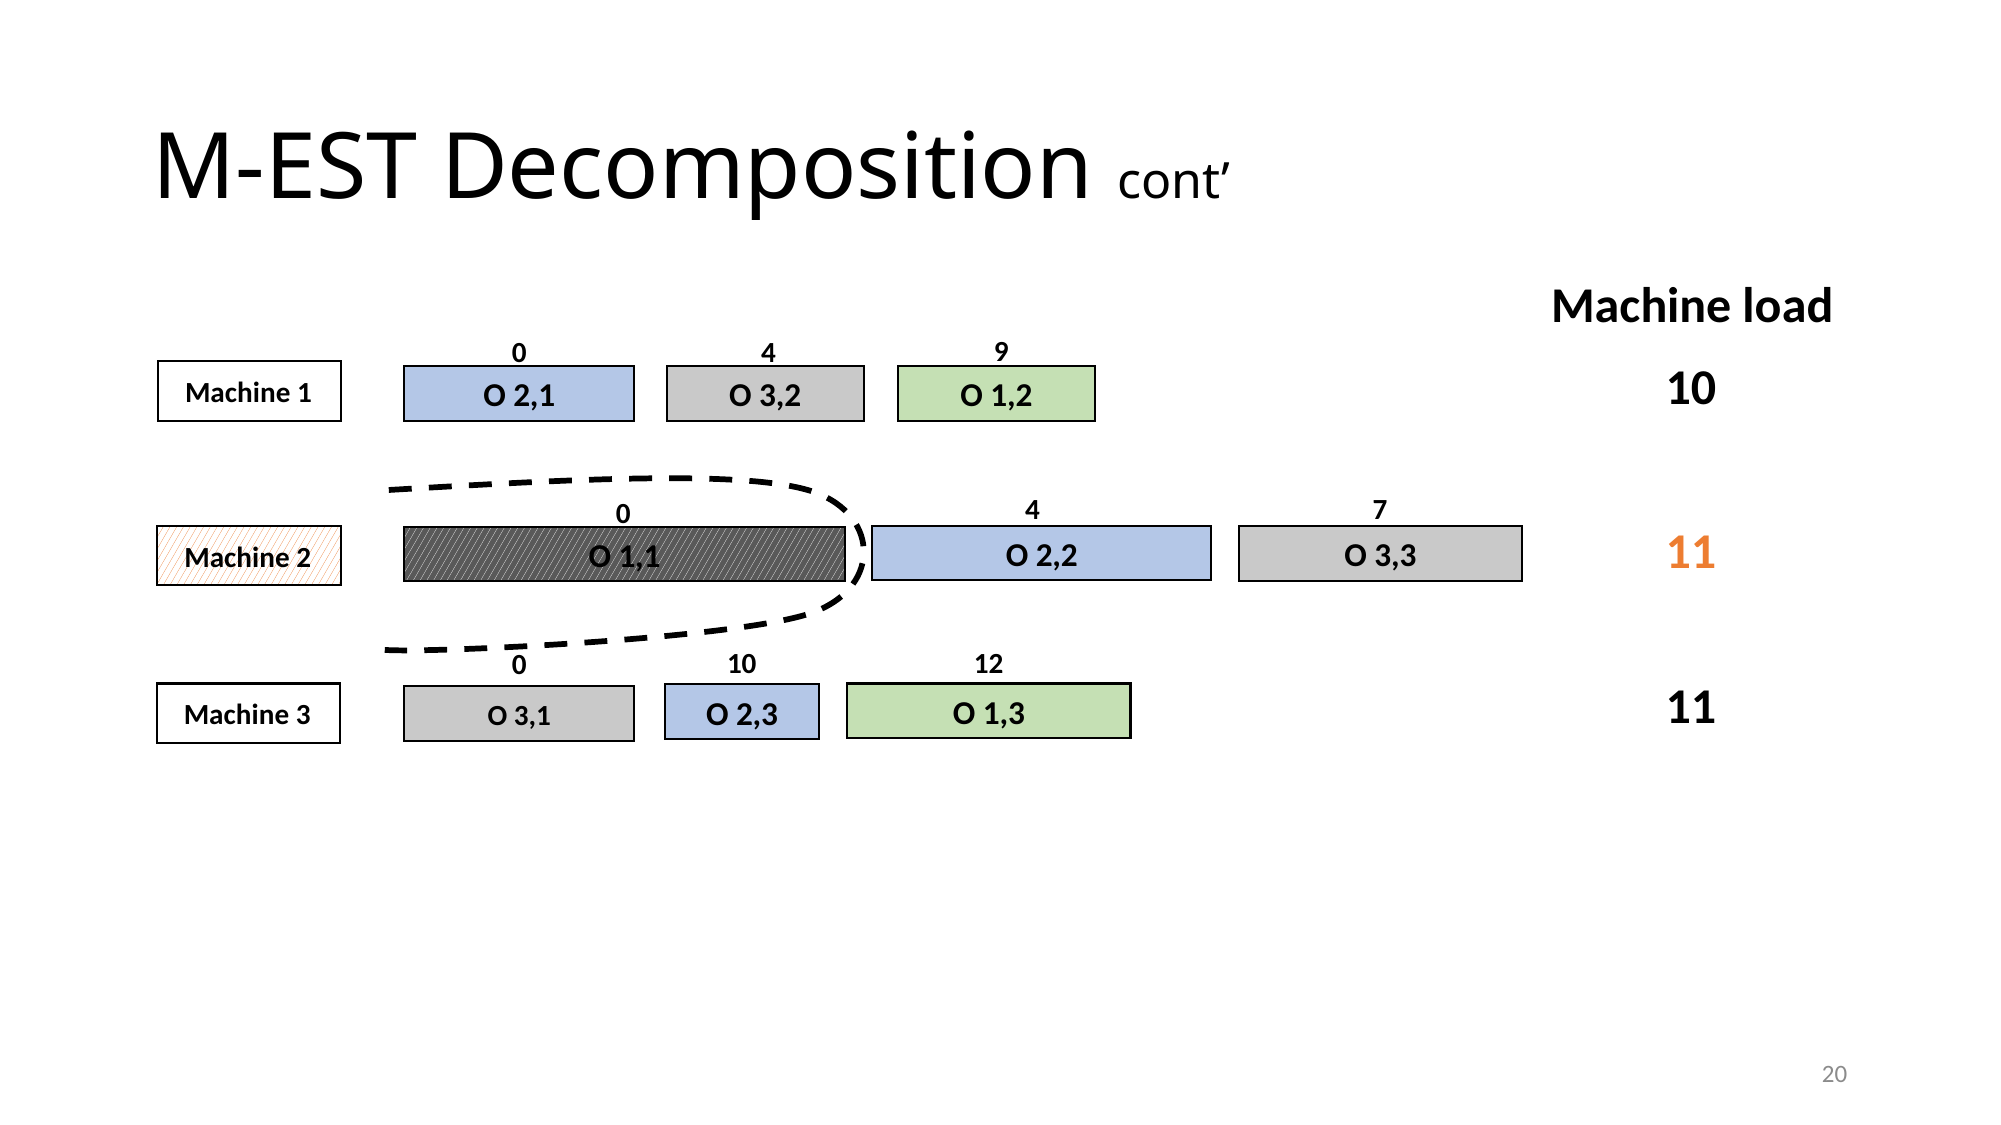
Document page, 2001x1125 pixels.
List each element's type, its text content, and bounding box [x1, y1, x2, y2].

slide_number 20 [1412, 1042, 1863, 1103]
text_box 0 [497, 646, 542, 688]
text_box 10 [1650, 347, 1732, 423]
text_box [384, 477, 865, 652]
text_box 11 [1650, 510, 1732, 586]
text_box Machine load [1536, 264, 1849, 340]
text_box 12 [959, 637, 1019, 687]
text_box 10 [712, 637, 772, 683]
text_box 0 [497, 326, 542, 377]
text_box 9 [978, 325, 1024, 375]
text_box 4 [746, 325, 791, 376]
text_box 11 [1650, 665, 1732, 741]
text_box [155, 683, 341, 743]
text_box O 2,1 [403, 365, 635, 422]
text_box O 3,2 [666, 365, 865, 422]
title M-EST Decomposition cont’ [137, 59, 1863, 278]
text_box O 3,1 [403, 685, 635, 742]
text_box 7 [1357, 483, 1403, 533]
text_box O 1,3 [846, 682, 1132, 739]
text_box Machine 2 [156, 530, 340, 581]
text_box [156, 361, 342, 421]
text_box O 3,3 [1238, 525, 1523, 582]
text_box [156, 525, 342, 586]
text_box O 2,3 [664, 683, 820, 740]
text_box 4 [1010, 483, 1055, 533]
text_box O 2,2 [871, 525, 1212, 581]
text_box O 1,2 [897, 365, 1096, 422]
